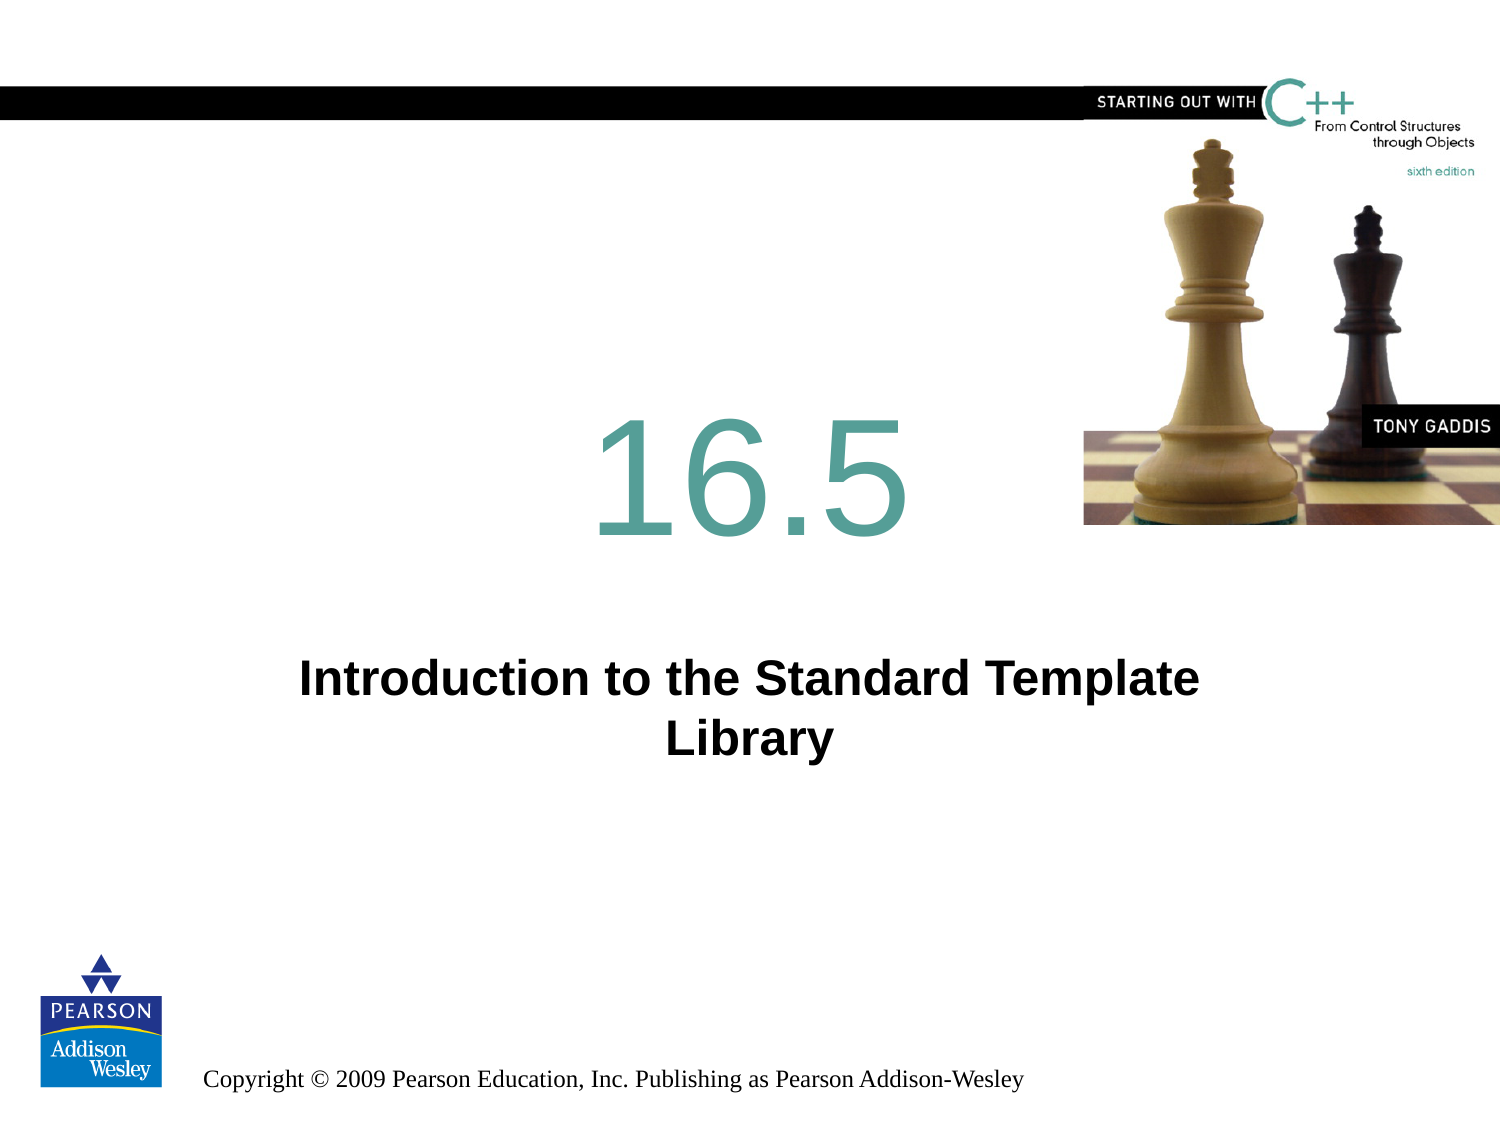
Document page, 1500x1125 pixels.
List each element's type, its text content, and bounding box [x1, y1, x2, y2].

picture [37, 949, 164, 1089]
subtitle Introduction to the Standard Template Library [225, 637, 1275, 925]
title 16.5 [112, 375, 1388, 563]
